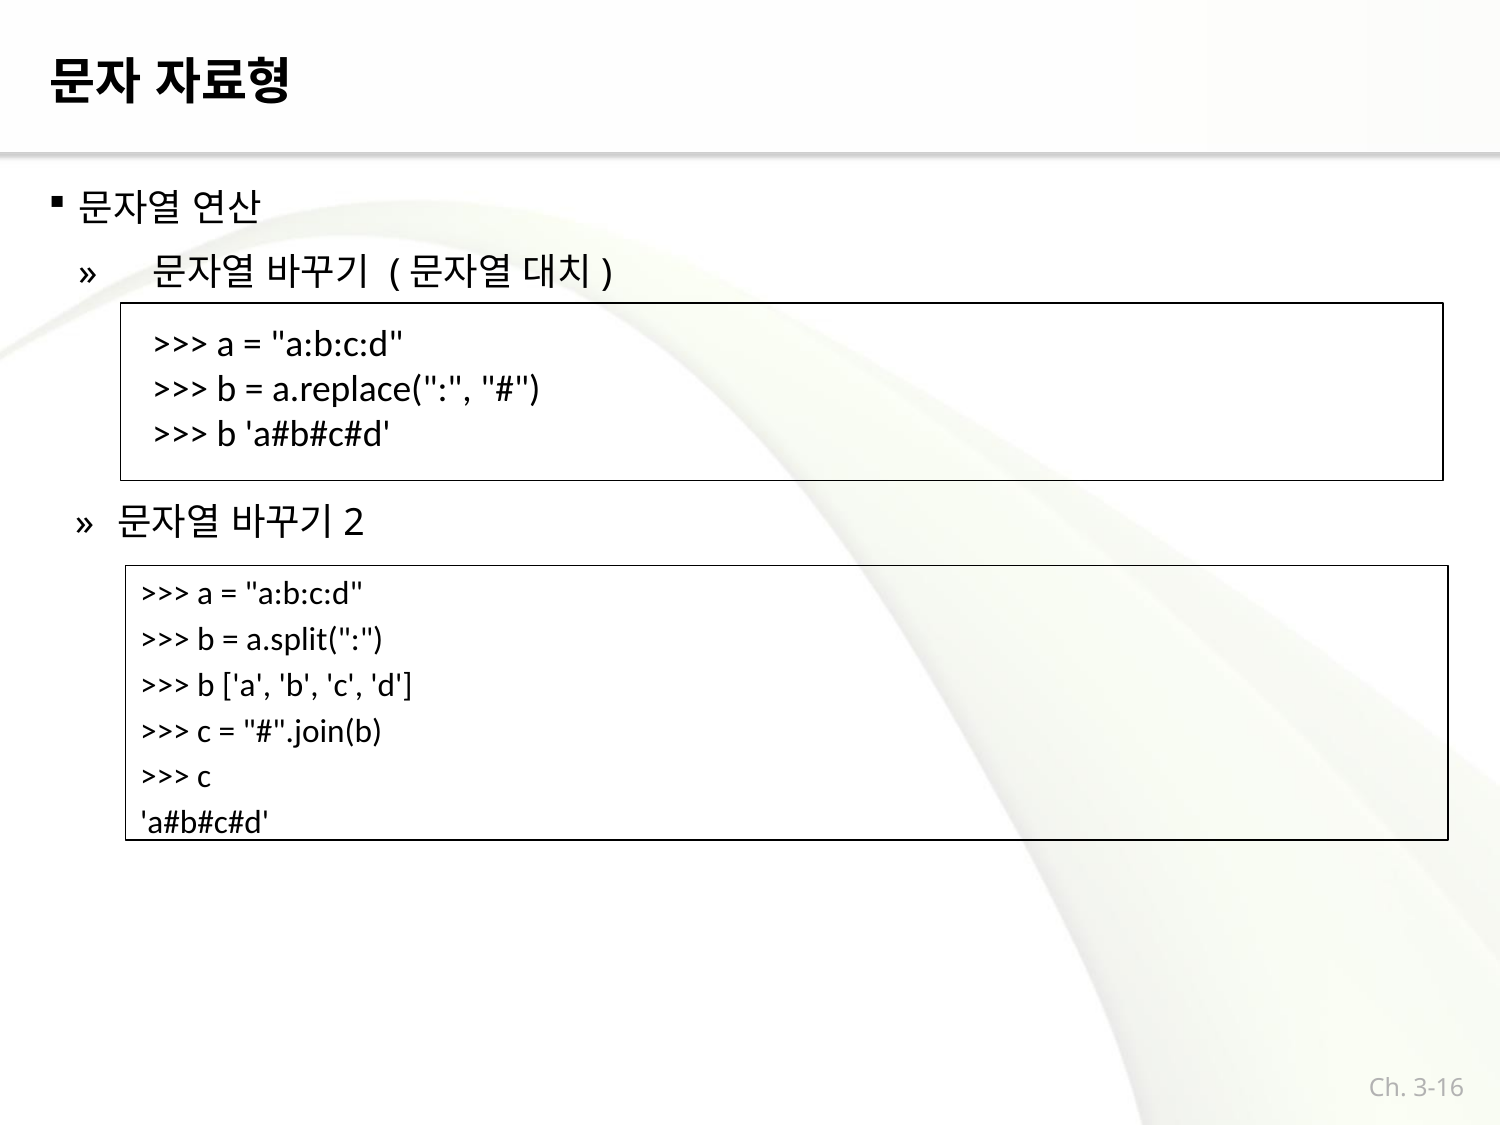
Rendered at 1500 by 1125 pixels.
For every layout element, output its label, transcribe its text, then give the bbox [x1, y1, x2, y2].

text_box >>> a = "a:b:c:d" >>> b = a.replace(":", "#") >>> b 'a#b#c#d' [137, 312, 650, 462]
text_box 문자열 연산 » 문자열 바꾸기 (문자열 대치) [46, 163, 1413, 293]
picture [0, 0, 1500, 1125]
slide_number Ch. 3-16 [1320, 1072, 1465, 1104]
title 문자 자료형 [47, 47, 319, 163]
text_box » 문자열 바꾸기2 [75, 495, 1324, 543]
text_box >>> a = "a:b:c:d" >>> b = a.split(":") >>> b ['a', 'b', 'c', 'd'] >>> c = "#".join(b) >>> c 'a#b#c#d' [125, 565, 1448, 841]
text_box [120, 303, 1444, 481]
